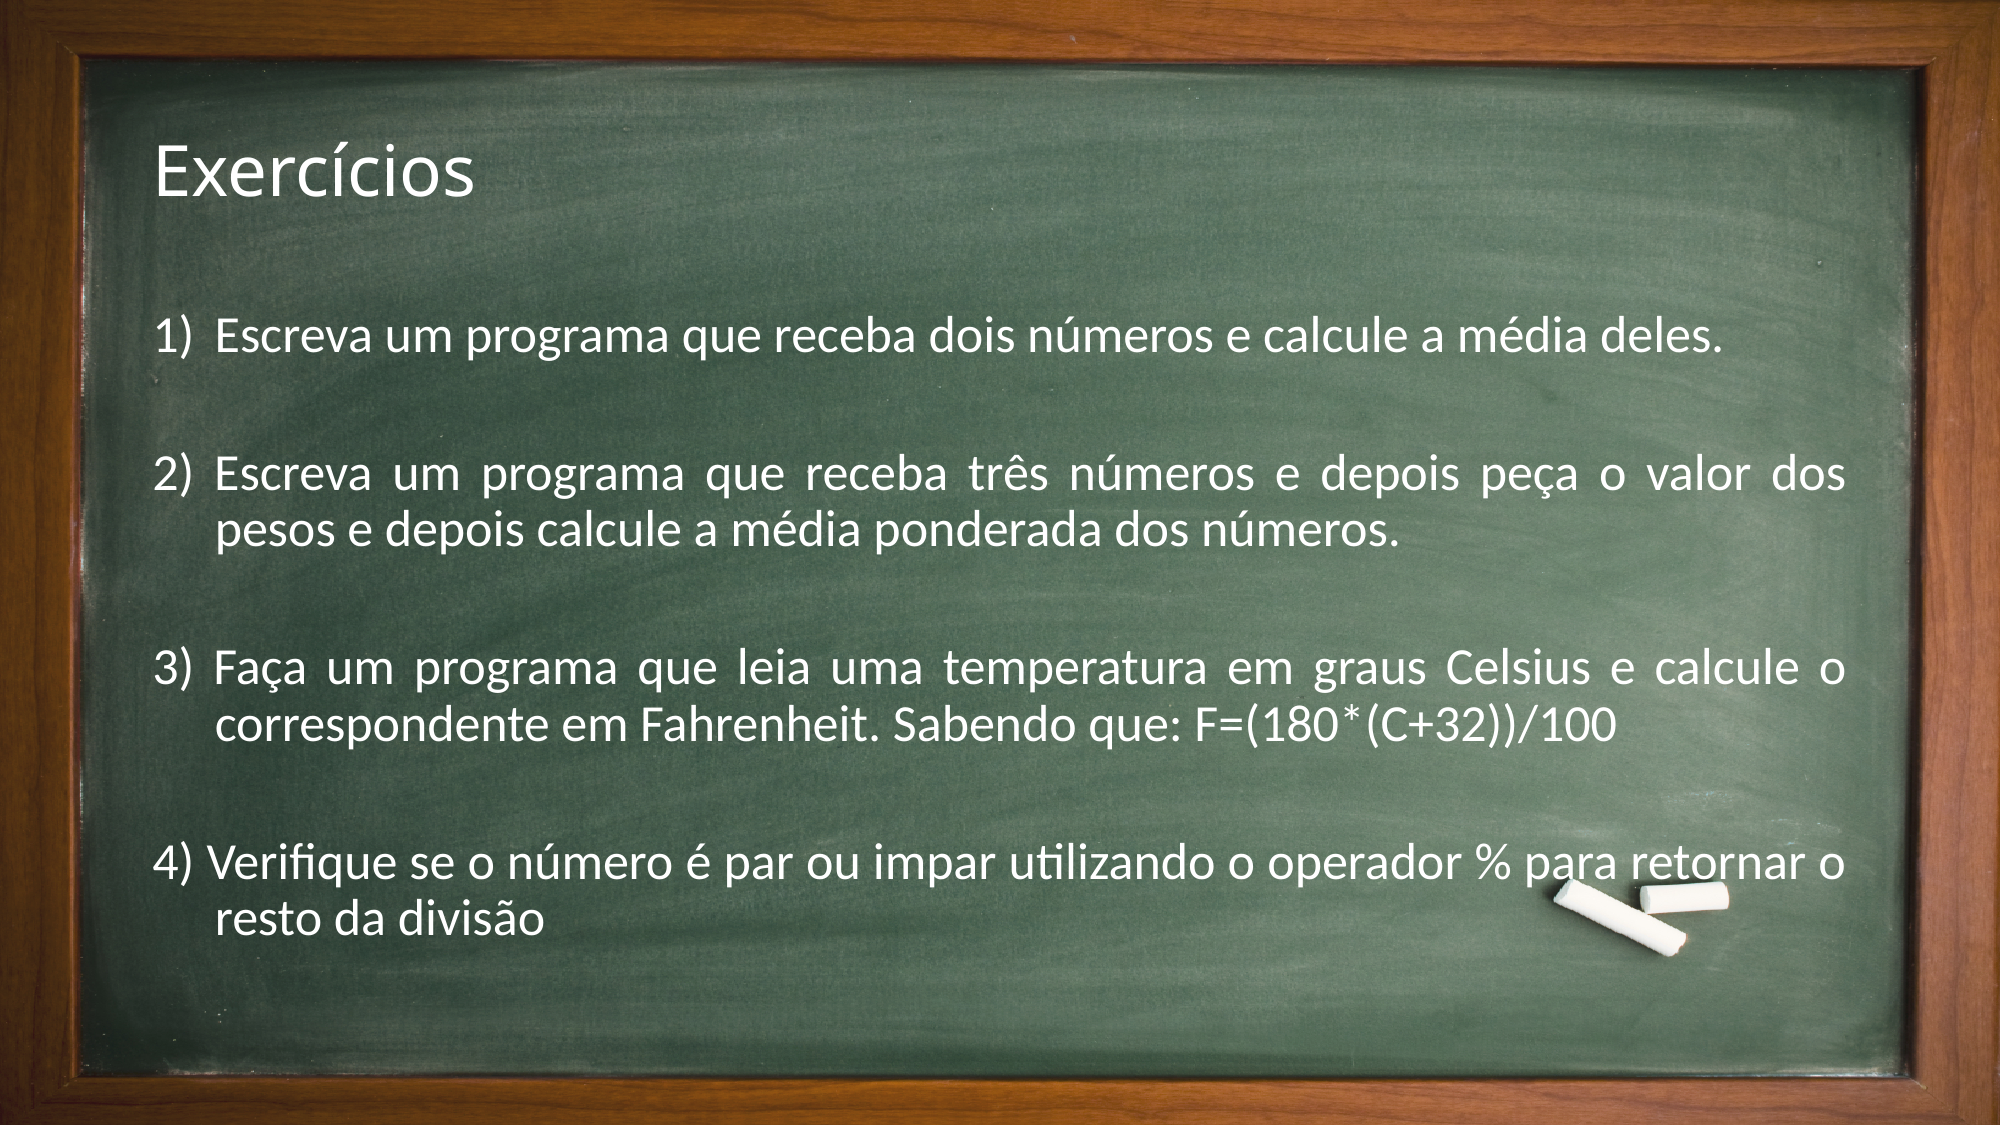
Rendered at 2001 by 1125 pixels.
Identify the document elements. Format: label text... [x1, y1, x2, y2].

picture [0, 0, 2000, 1125]
list Escreva um programa que receba dois números e calcule a média deles. 2) Escreva um programa que receba três números e depois peça o valor dos pesos e depois calcule a média ponderada dos números. 3) Faça um programa que leia uma temperatura em graus Celsius e calcule o correspondente em Fahrenheit. Sabendo que: F=(180*(C+32))/100 4) Verifique se o número é par ou impar utilizando o operador % para retornar o resto da divisão [137, 299, 1863, 1014]
title Exercícios [137, 59, 1863, 278]
